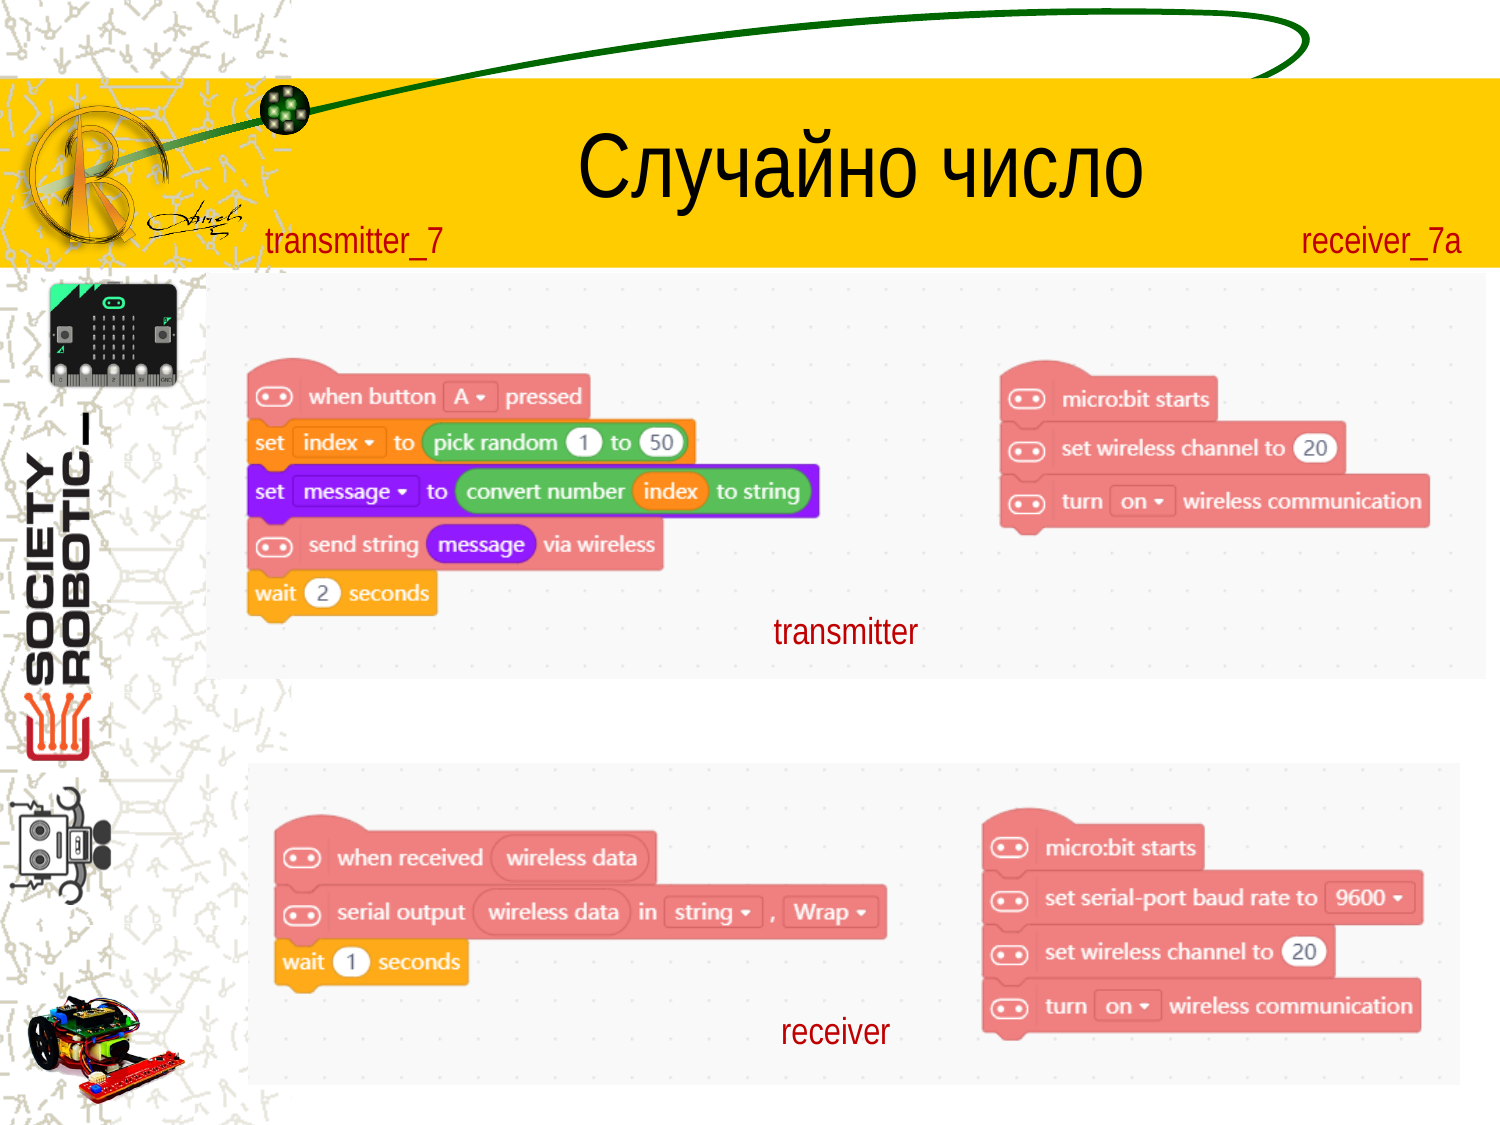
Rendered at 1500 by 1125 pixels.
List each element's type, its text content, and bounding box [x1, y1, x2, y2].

picture [248, 763, 1460, 1085]
text_box receiver_7a [1286, 208, 1477, 268]
picture [0, 0, 1486, 1125]
title Случайно число [442, 101, 1282, 220]
text_box transmitter_7 [250, 209, 459, 269]
